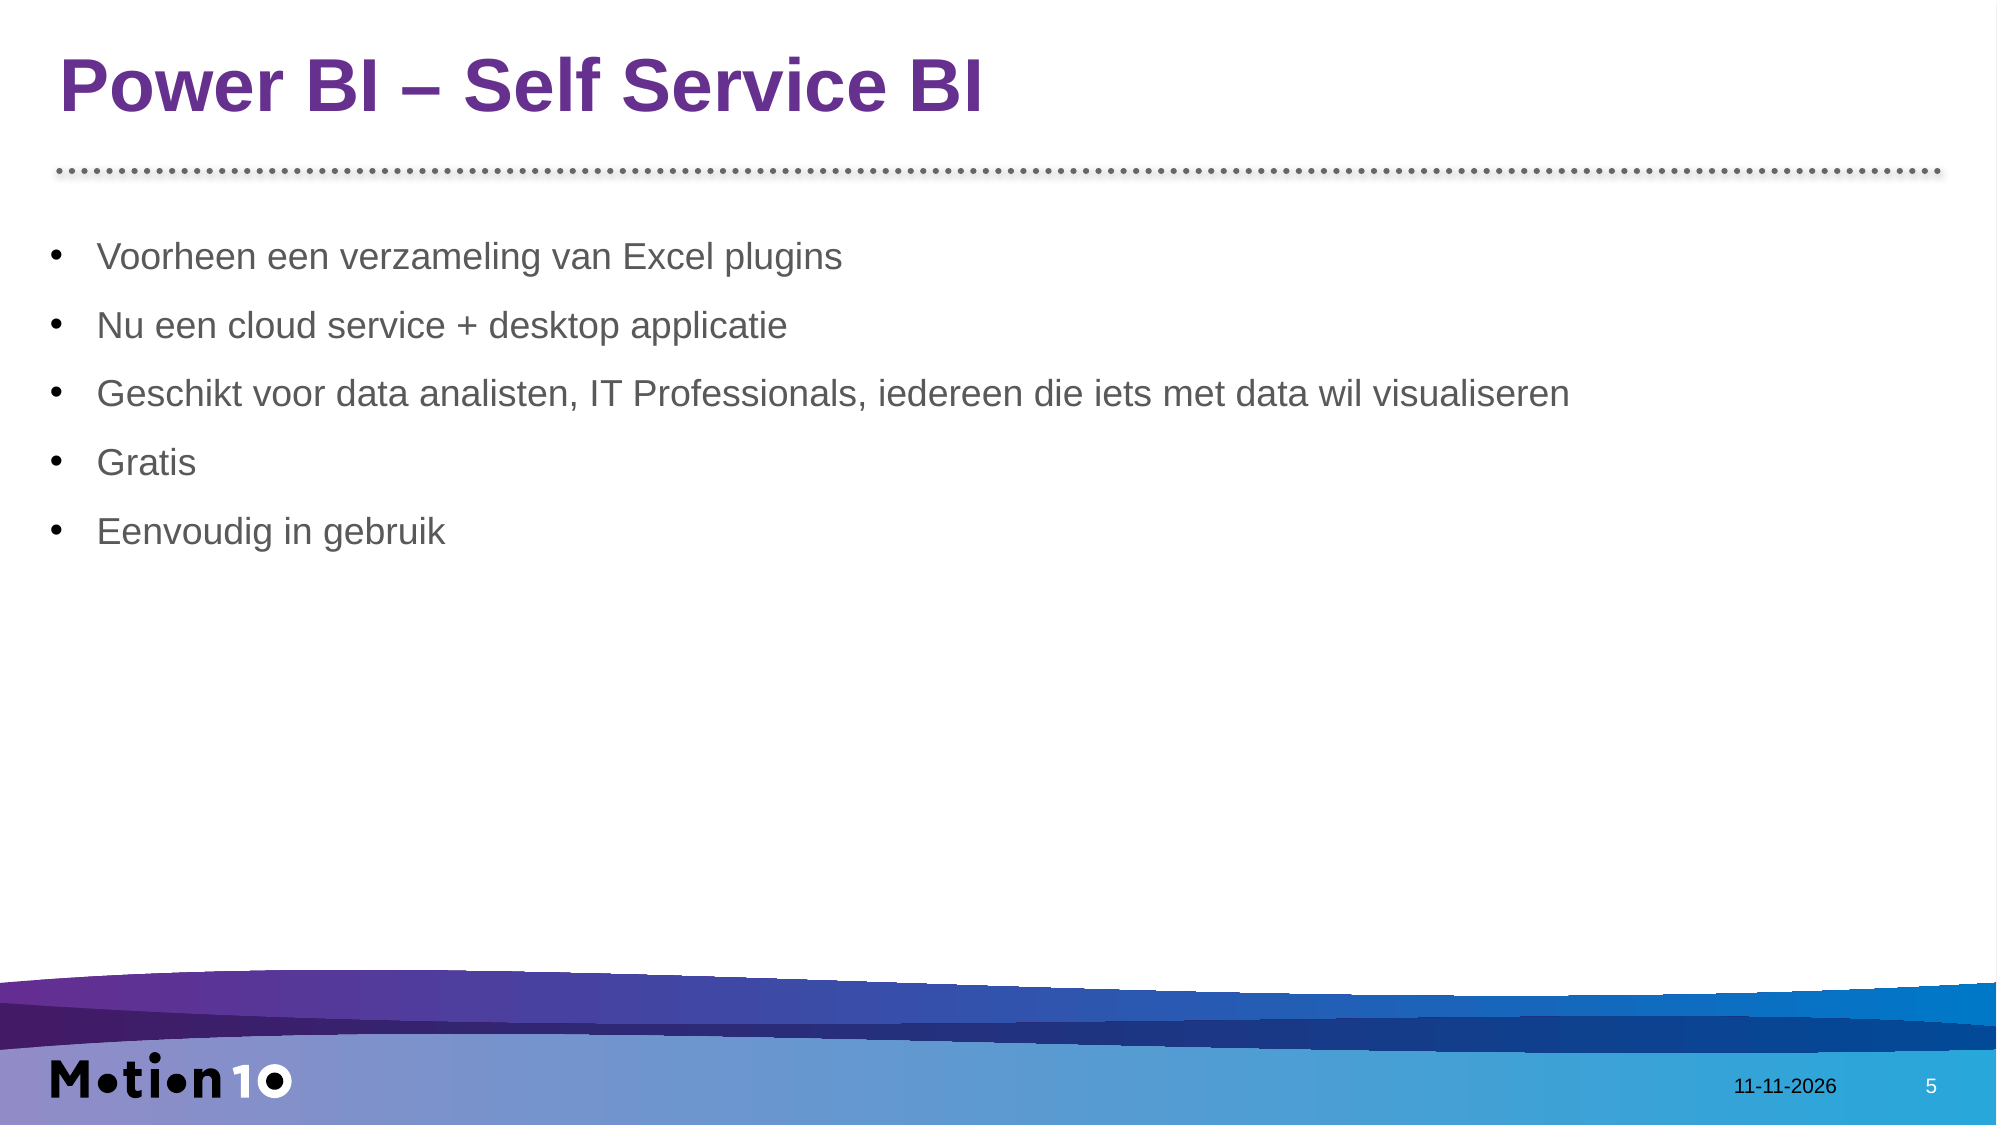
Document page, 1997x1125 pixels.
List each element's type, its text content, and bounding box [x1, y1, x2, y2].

slide_number 5 [1827, 1055, 1953, 1116]
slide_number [1385, 1055, 1827, 1116]
list Voorheen een verzameling van Excel plugins Nu een cloud service + desktop applicatie Geschikt voor data analisten, IT Professionals, iedereen die iets met data wil visualiseren Gratis Eenvoudig in gebruik [49, 232, 1938, 946]
title Power BI – Self Service BI [44, 7, 1938, 155]
